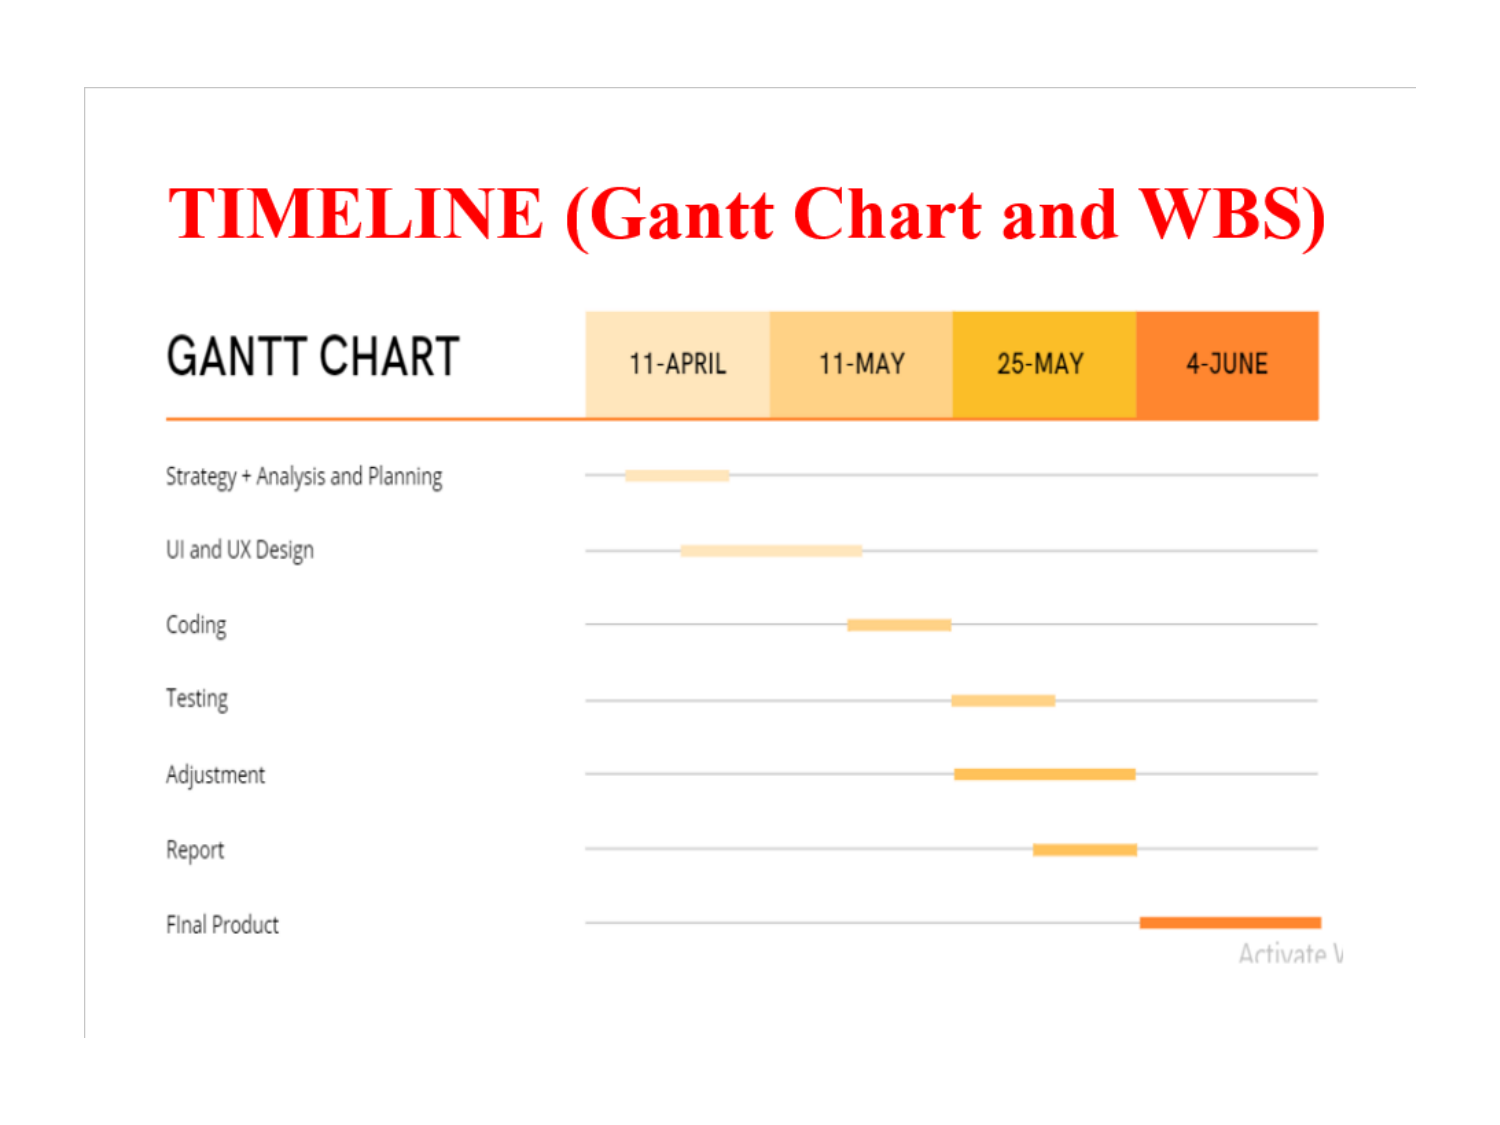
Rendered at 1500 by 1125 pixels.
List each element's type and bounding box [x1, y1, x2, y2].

picture [84, 86, 1416, 1039]
